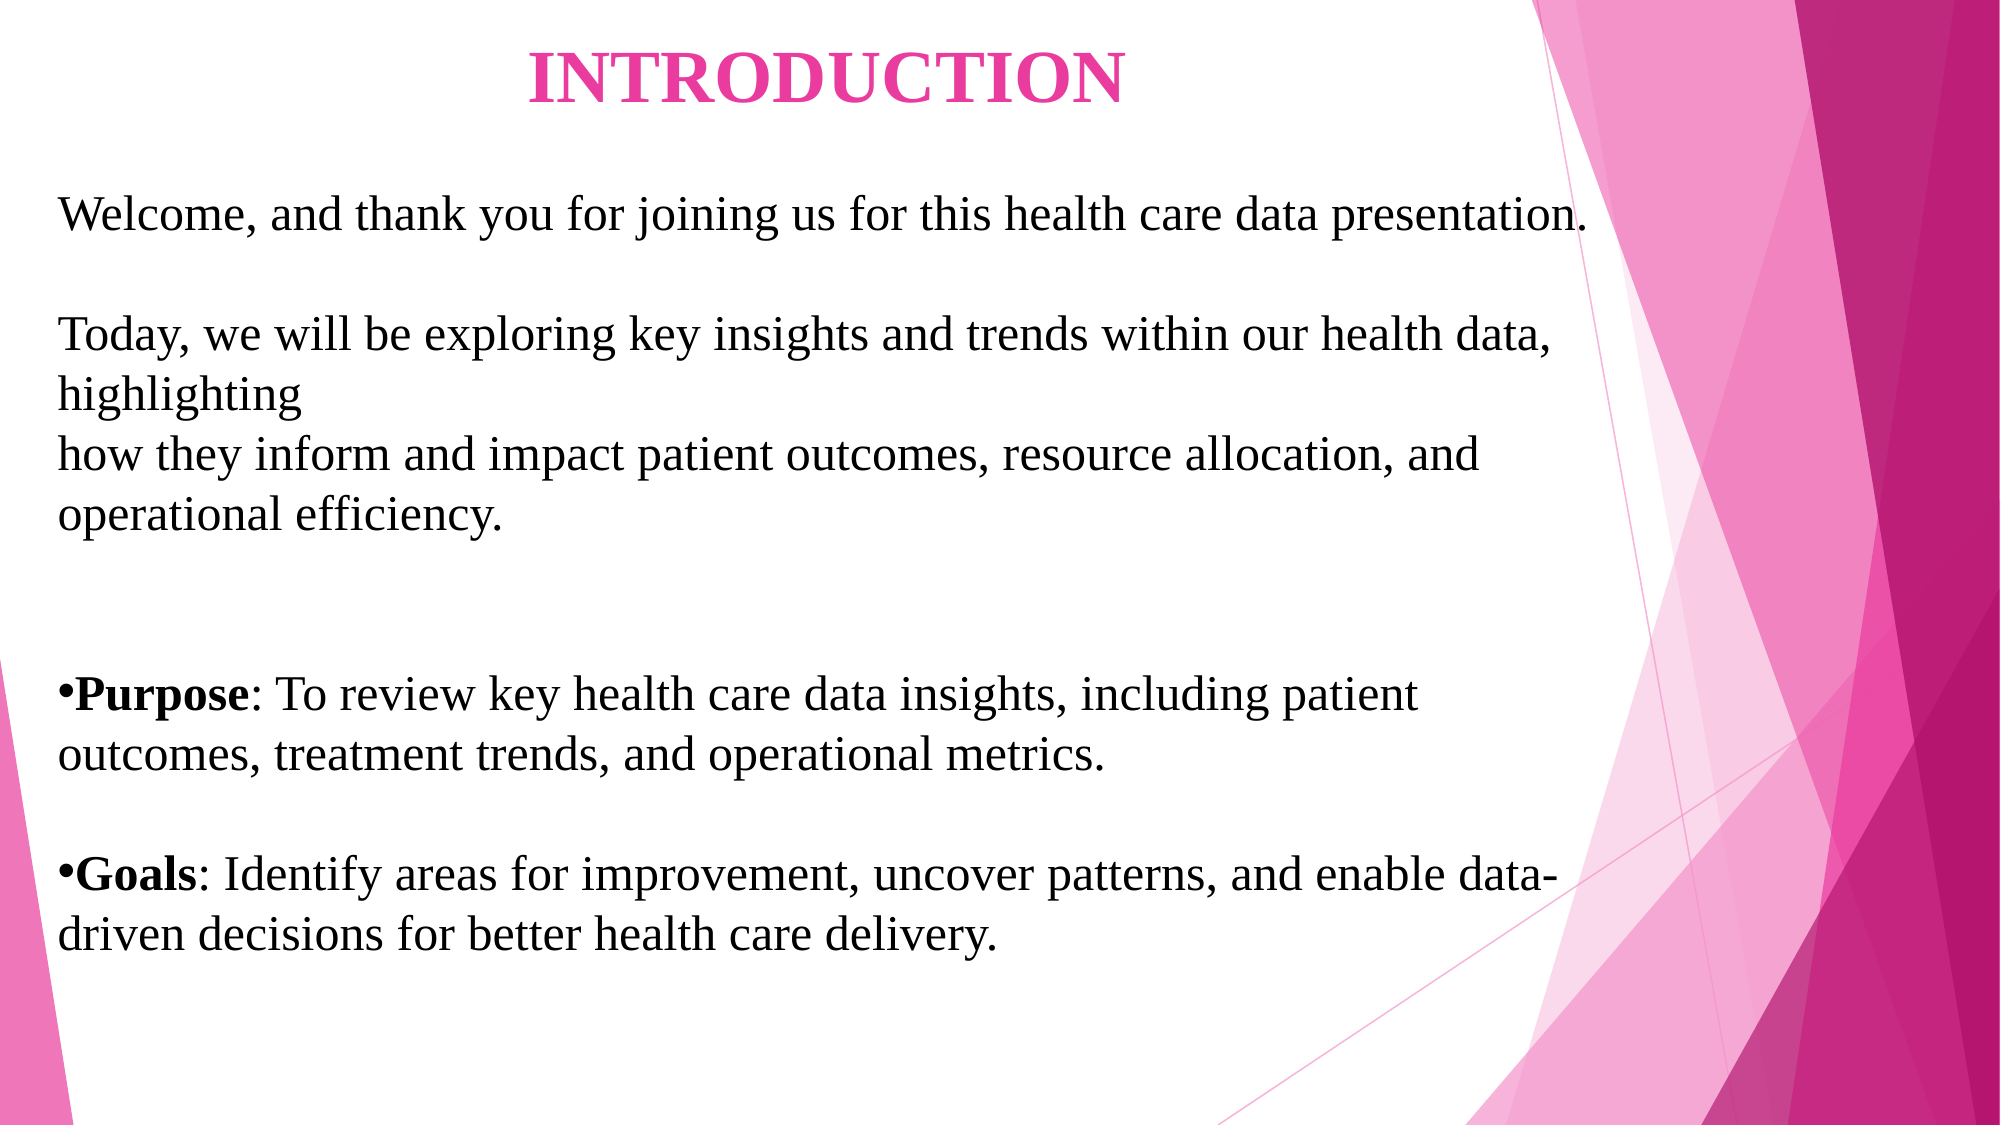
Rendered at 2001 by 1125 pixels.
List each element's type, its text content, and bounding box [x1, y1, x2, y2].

text_box Welcome, and thank you for joining us for this health care data presentation. Today, we will be exploring key insights and trends within our health data, highlighting how they inform and impact patient outcomes, resource allocation, and operational efficiency. Purpose: To review key health care data insights, including patient outcomes, treatment trends, and operational metrics. Goals: Identify areas for improvement, uncover patterns, and enable data-driven decisions for better health care delivery. [42, 172, 1612, 1013]
title INTRODUCTION [122, 20, 1533, 143]
